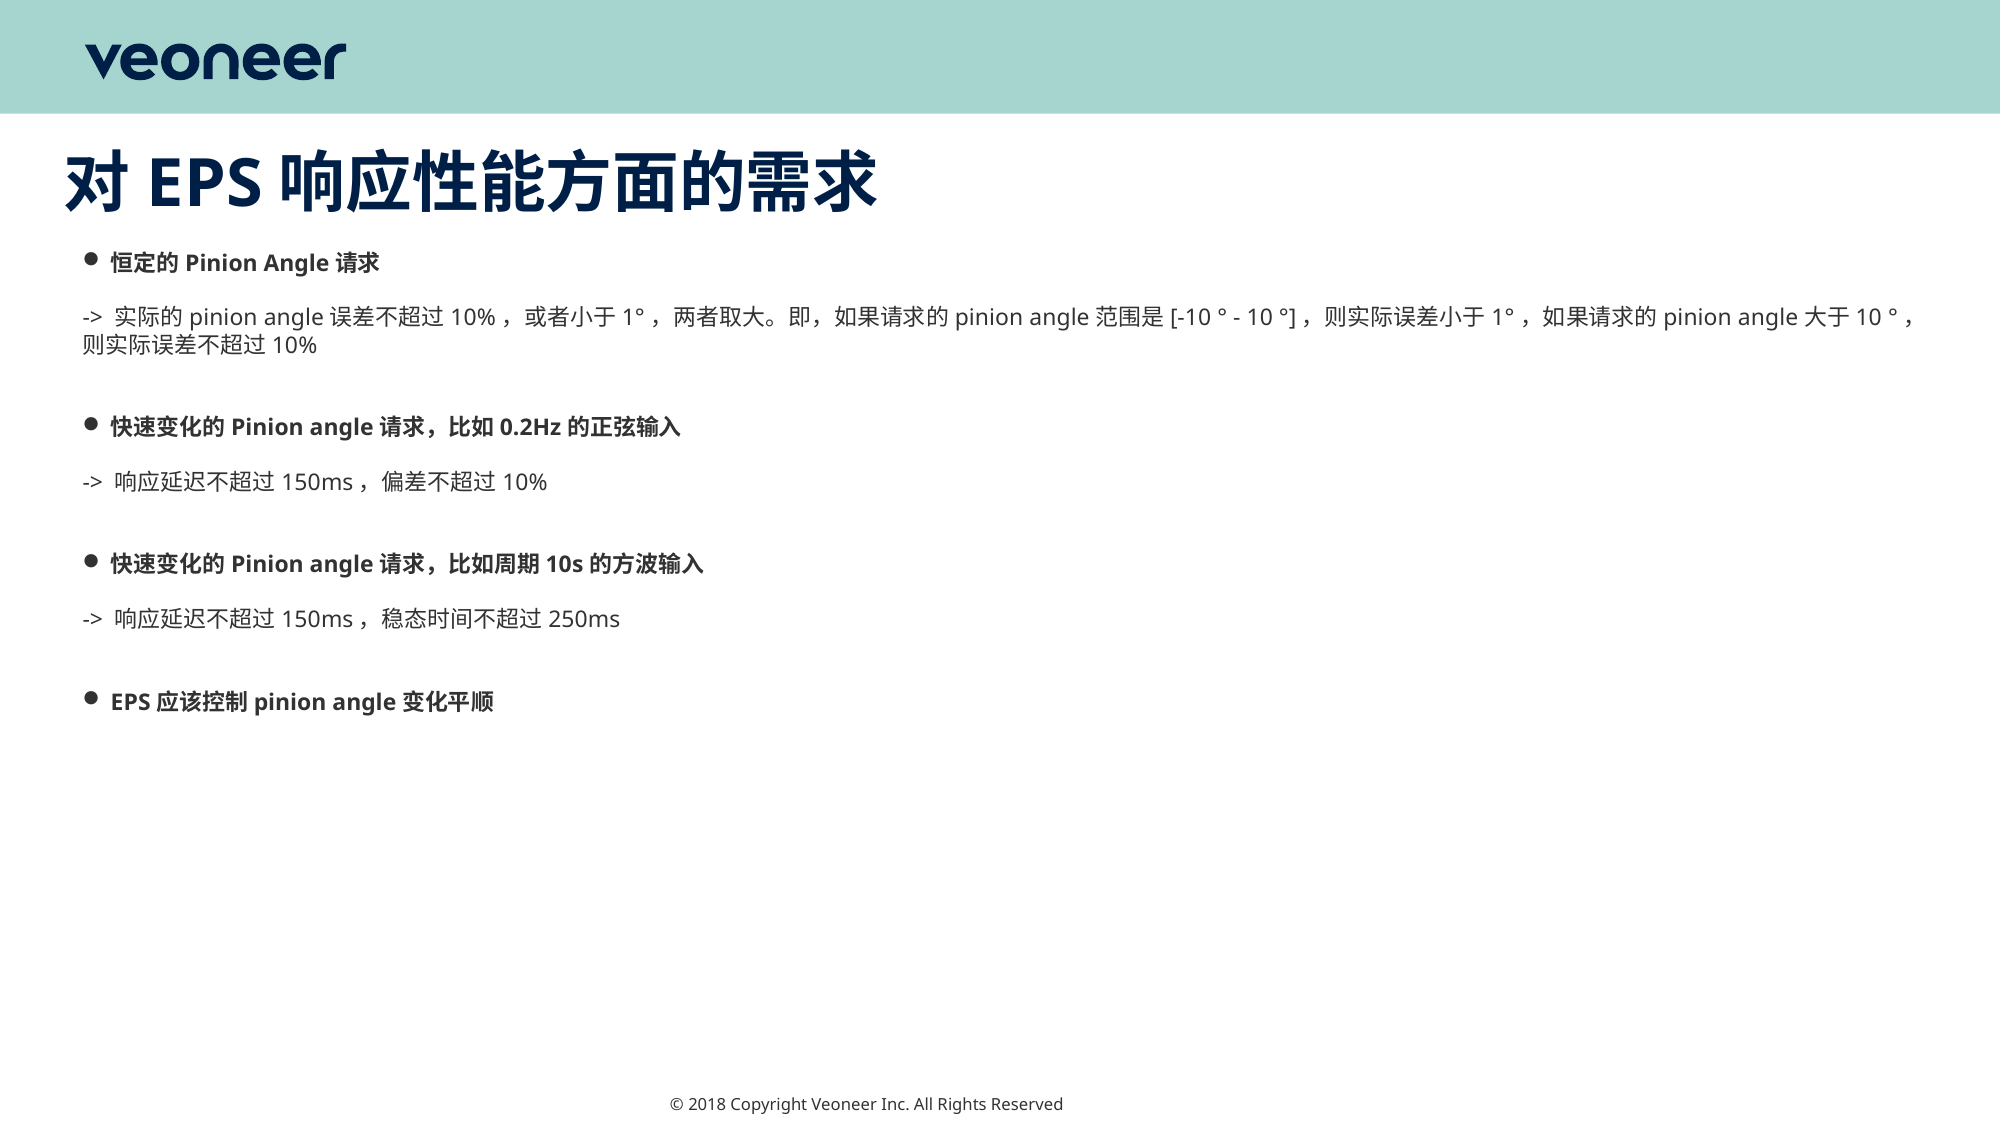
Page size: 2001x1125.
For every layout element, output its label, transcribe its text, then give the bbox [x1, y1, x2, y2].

text_box 恒定的Pinion Angle请求 -> 实际的pinion angle误差不超过10%，或者小于1°，两者取大。即，如果请求的pinion angle范围是[-10 ° - 10 °]，则实际误差小于1°，如果请求的pinion angle大于10 °，则实际误差不超过10% 快速变化的Pinion angle请求，比如0.2Hz的正弦输入 -> 响应延迟不超过150ms，偏差不超过10% 快速变化的Pinion angle请求，比如周期10s的方波输入 -> 响应延迟不超过150ms，稳态时间不超过250ms EPS应该控制pinion angle变化平顺 [67, 240, 1945, 723]
text_box 对EPS响应性能方面的需求 [64, 148, 1898, 333]
